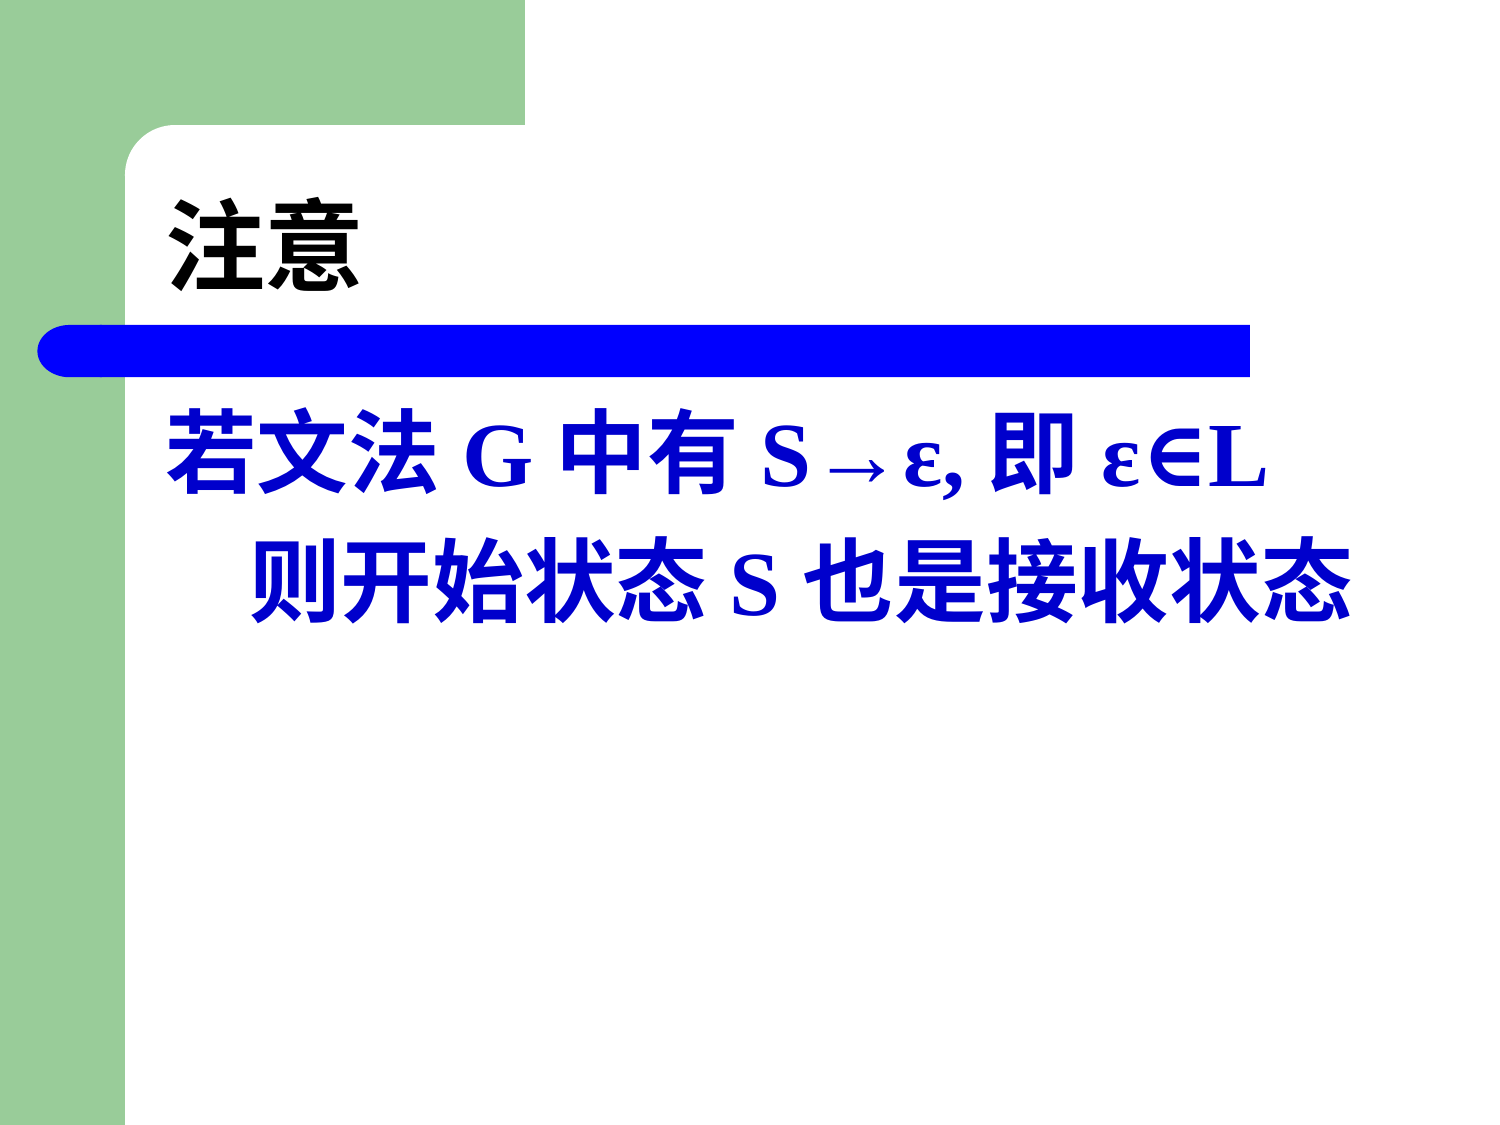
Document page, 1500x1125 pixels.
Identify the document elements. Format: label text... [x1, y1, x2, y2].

title 注意 [149, 124, 1463, 313]
list 若文法G中有S→ε,即ε∈L 则开始状态S也是接收状态 [149, 387, 1463, 1001]
